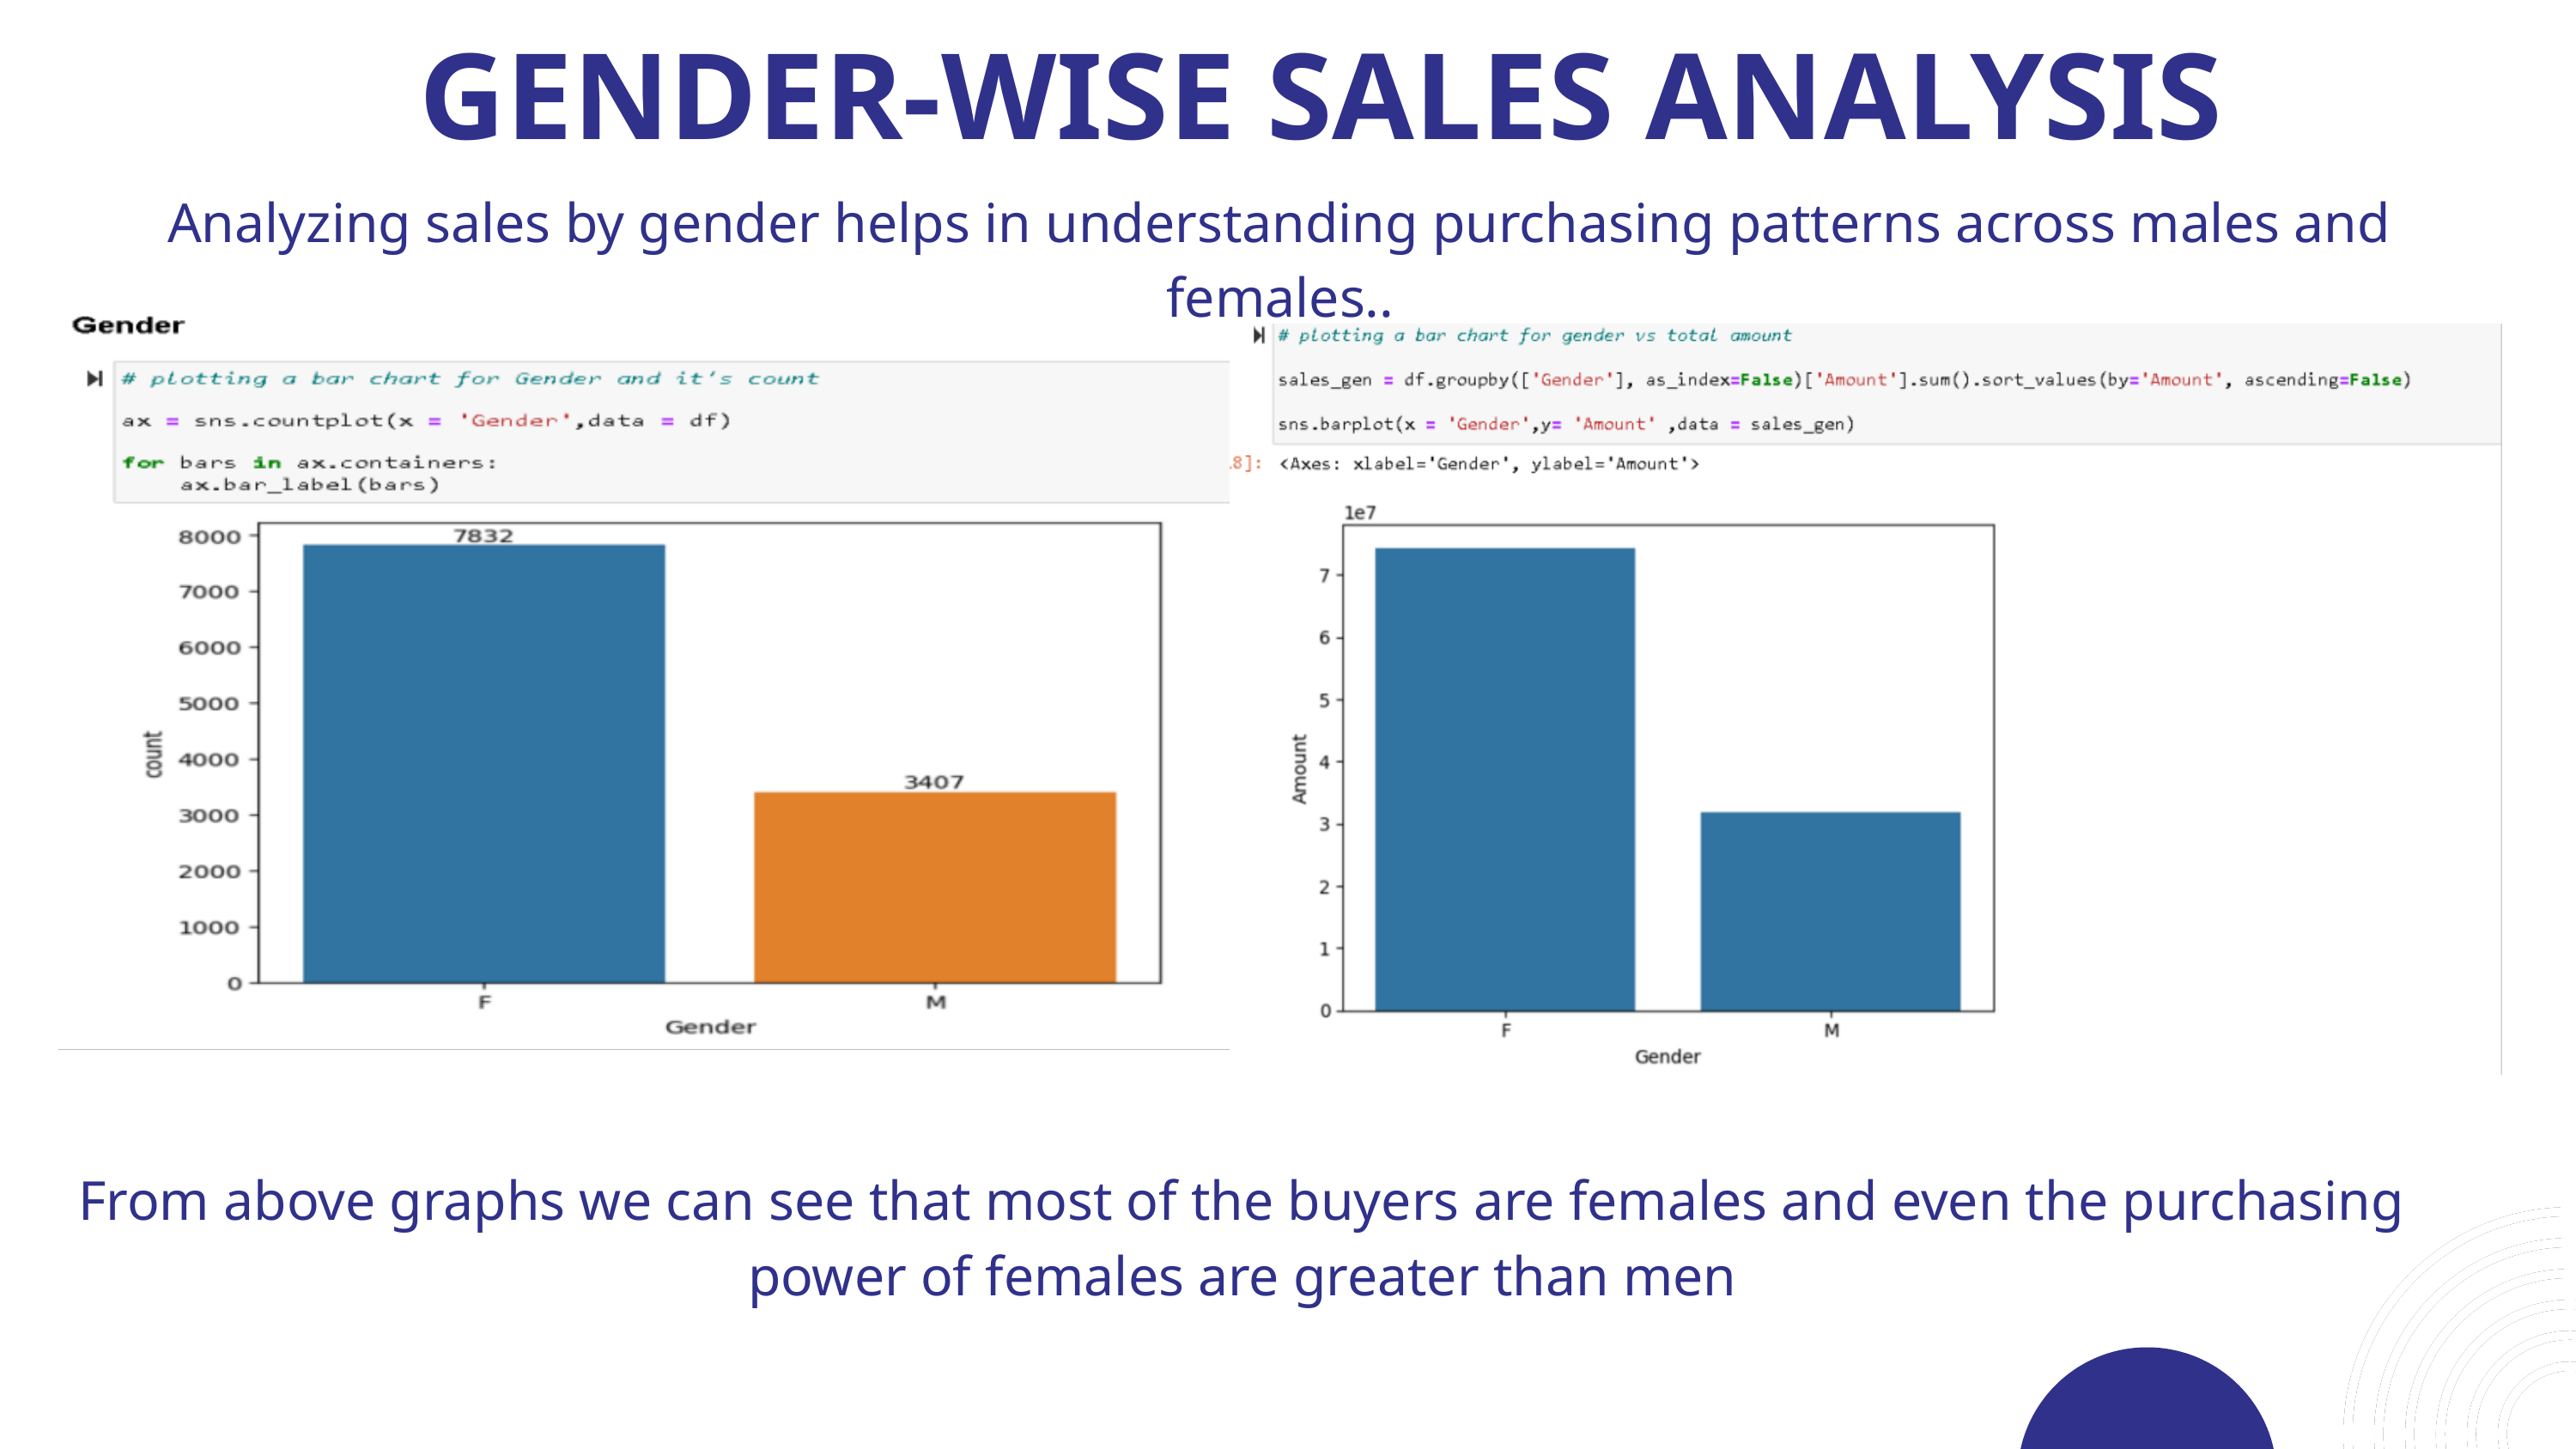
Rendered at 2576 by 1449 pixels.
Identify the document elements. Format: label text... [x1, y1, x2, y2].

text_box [2017, 1347, 2277, 1449]
text_box From above graphs we can see that most of the buyers are females and even the purchasing power of females are greater than men [54, 1155, 2432, 1307]
text_box GENDER-WISE SALES ANALYSIS [375, 0, 2267, 164]
text_box [2343, 1207, 2576, 1449]
text_box [1230, 329, 2503, 1075]
text_box Analyzing sales by gender helps in understanding purchasing patterns across males and females.. [58, 178, 2503, 329]
text_box [58, 329, 1230, 1052]
